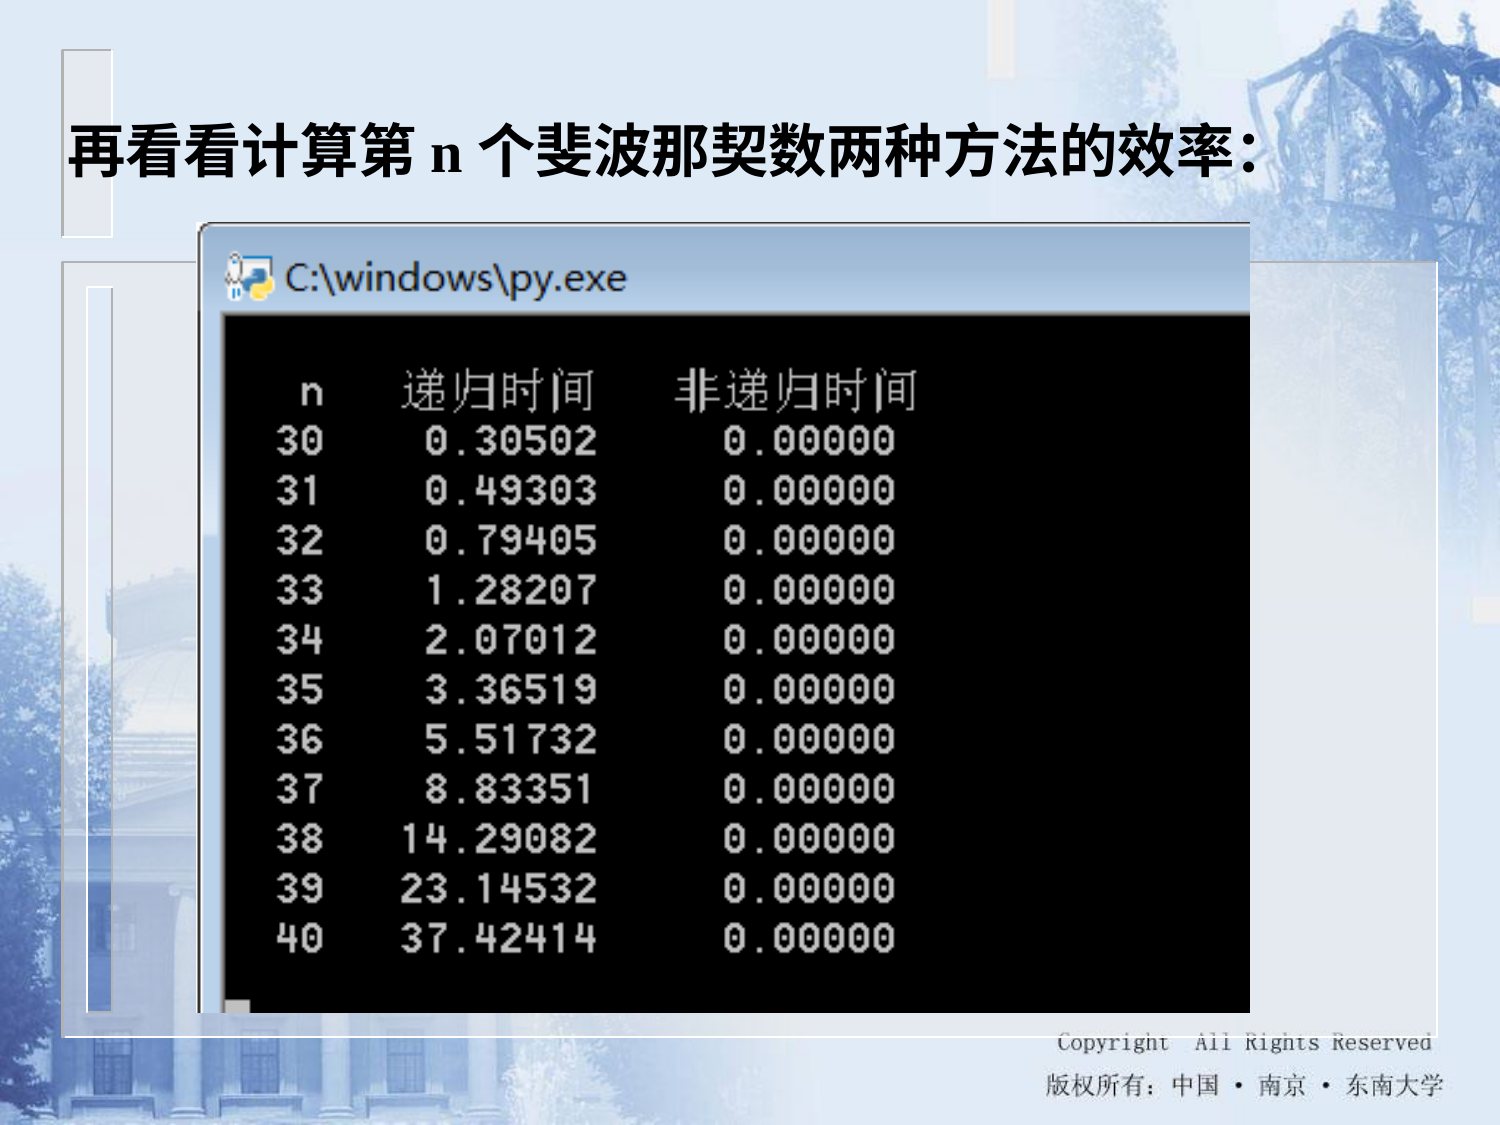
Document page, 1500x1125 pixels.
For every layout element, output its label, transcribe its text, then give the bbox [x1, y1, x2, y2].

picture [0, 0, 1500, 1125]
text_box 再看看计算第n个斐波那契数两种方法的效率： [48, 90, 1430, 193]
